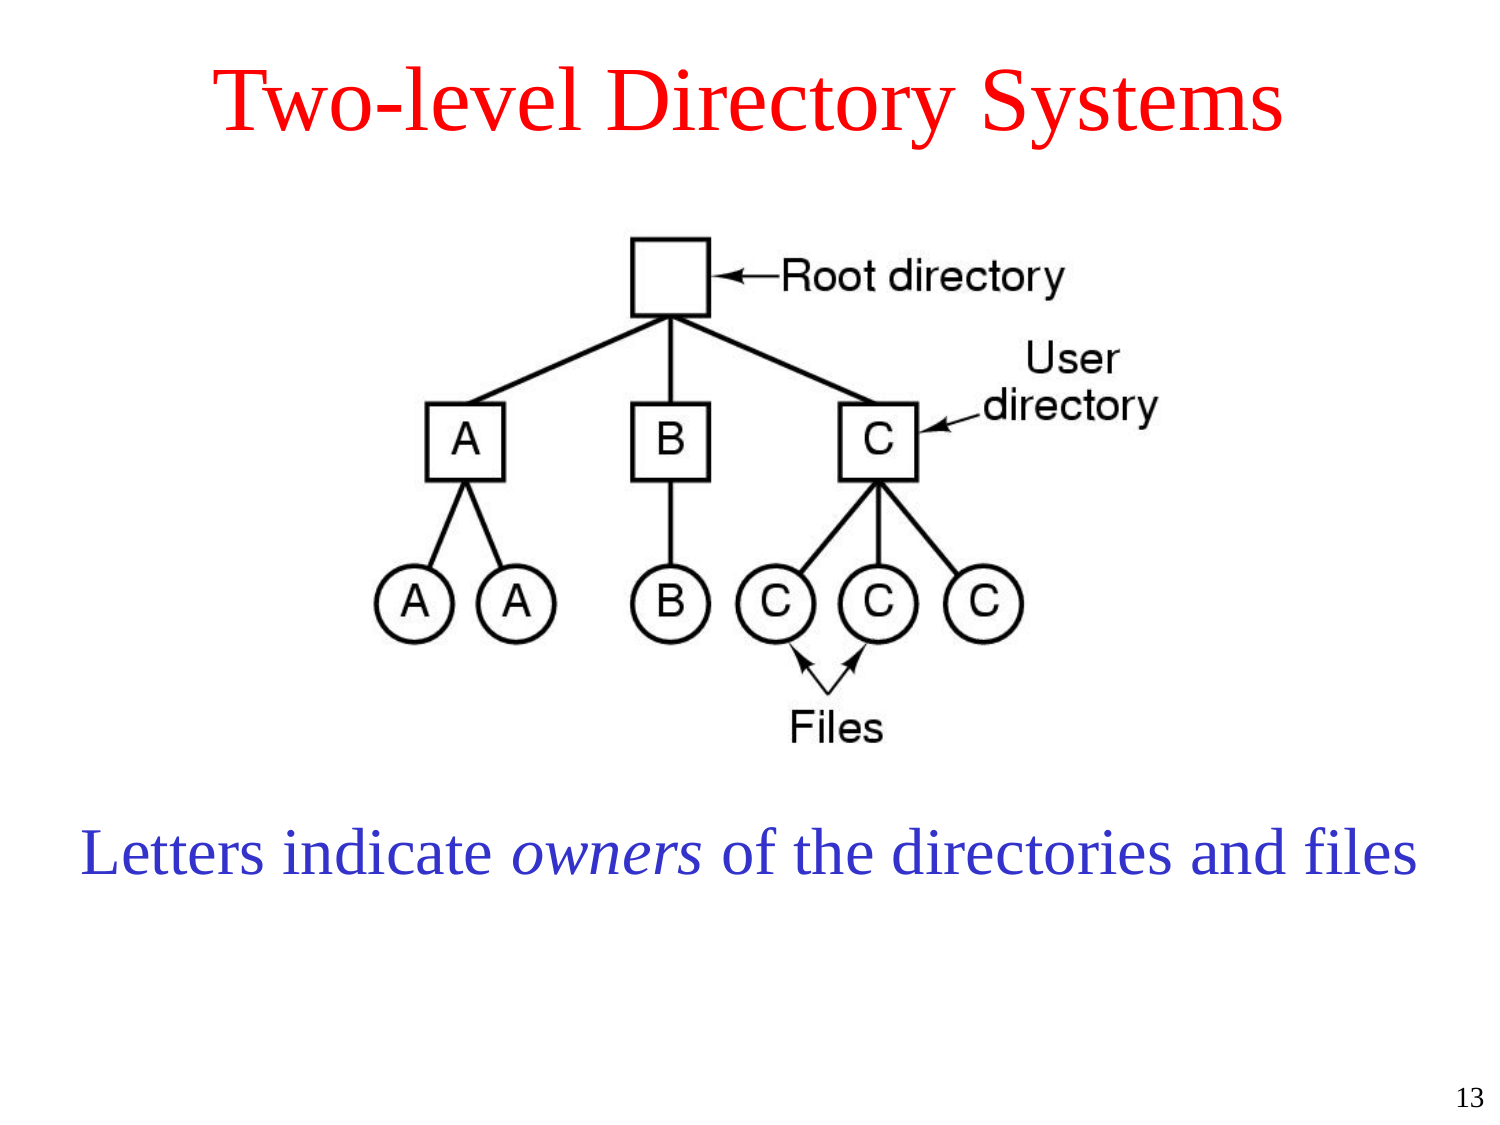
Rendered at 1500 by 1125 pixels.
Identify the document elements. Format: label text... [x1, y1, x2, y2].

title Two-level Directory Systems [112, 0, 1388, 188]
picture [371, 228, 1171, 754]
slide_number 13 [1420, 1070, 1500, 1125]
list Letters indicate owners of the directories and files [0, 799, 1500, 1001]
